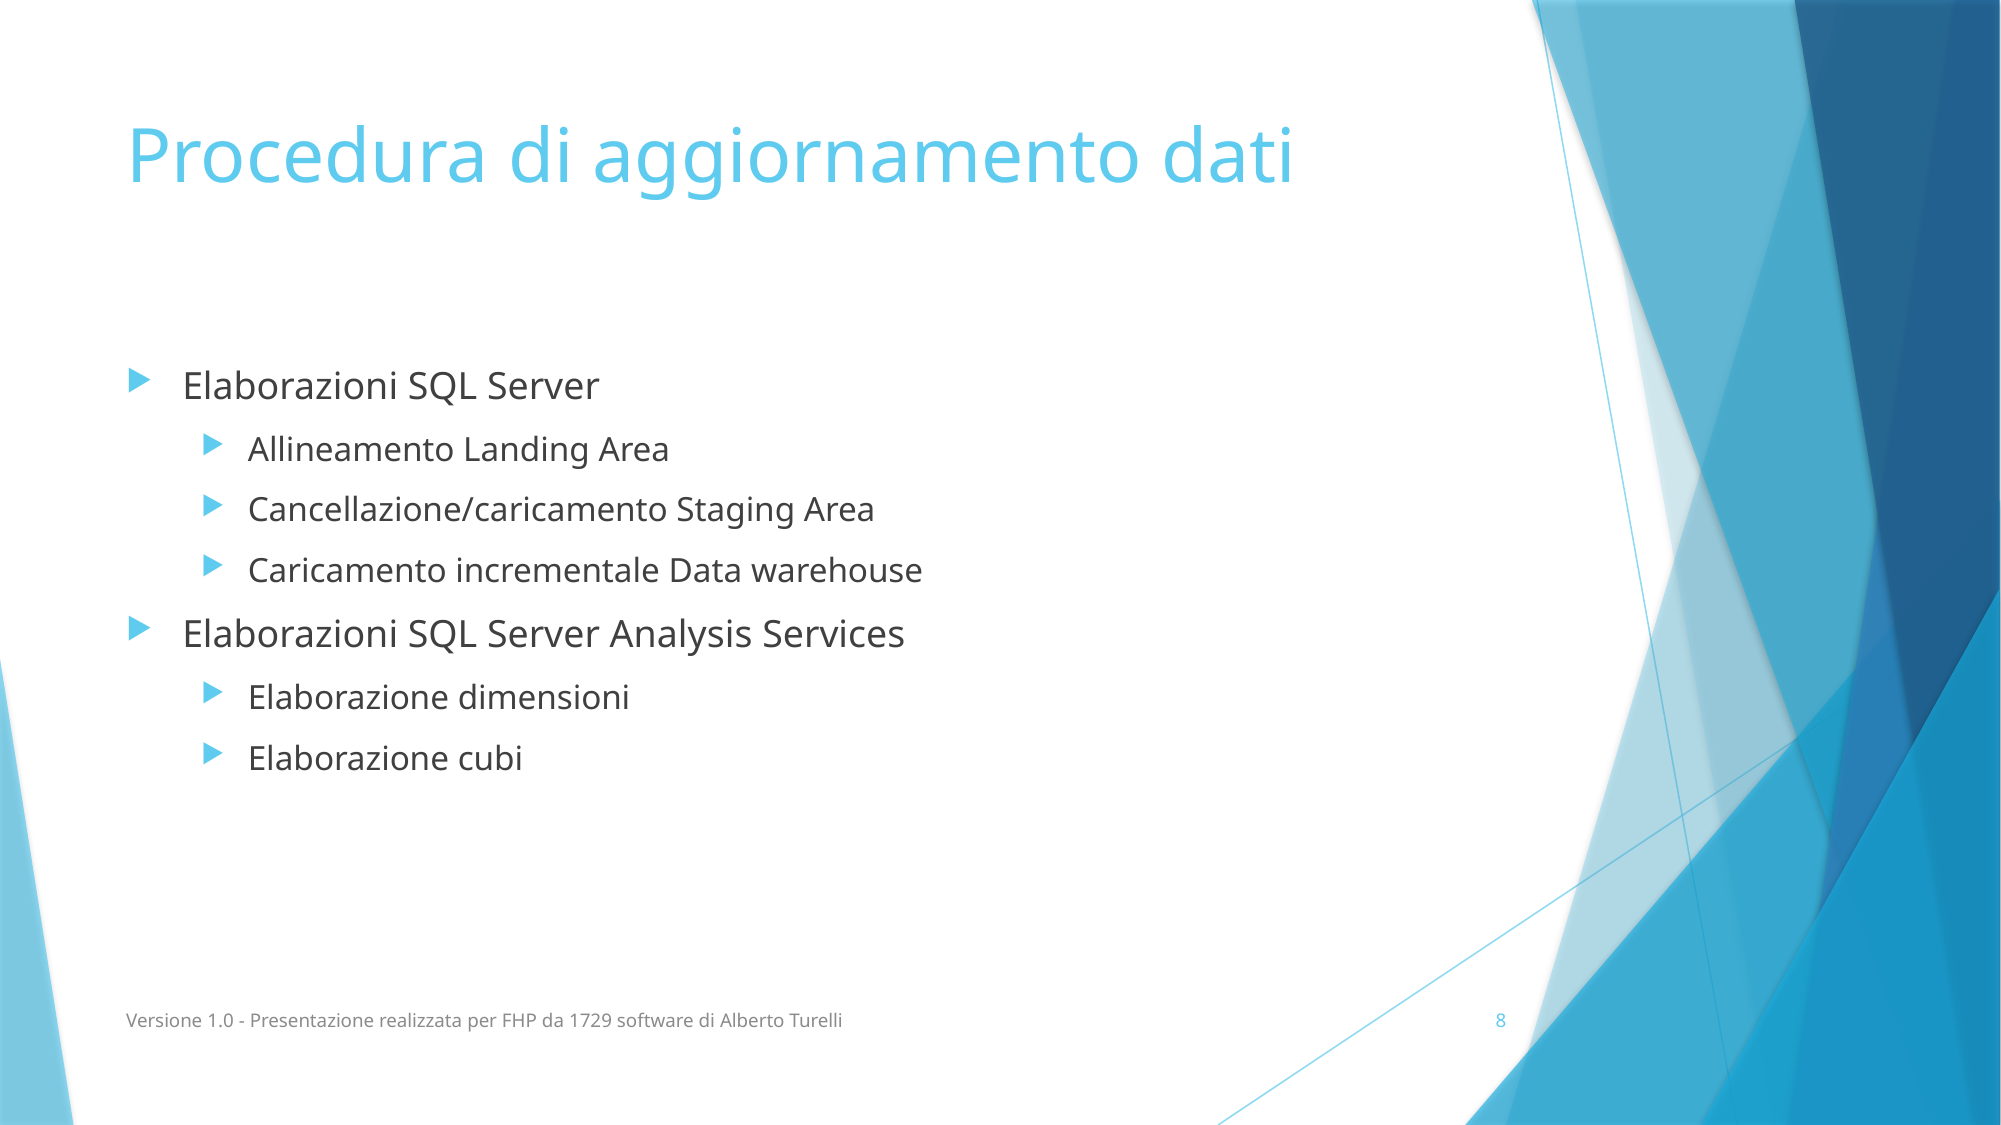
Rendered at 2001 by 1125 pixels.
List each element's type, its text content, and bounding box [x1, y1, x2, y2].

title Procedura di aggiornamento dati [111, 99, 1522, 317]
slide_number 8 [1409, 991, 1522, 1051]
footer Versione 1.0 - Presentazione realizzata per FHP da 1729 software di Alberto Turelli [111, 991, 1145, 1051]
list Elaborazioni SQL Server Allineamento Landing Area Cancellazione/caricamento Staging Area Caricamento incrementale Data warehouse Elaborazioni SQL Server Analysis Services Elaborazione dimensioni Elaborazione cubi [111, 354, 1522, 992]
